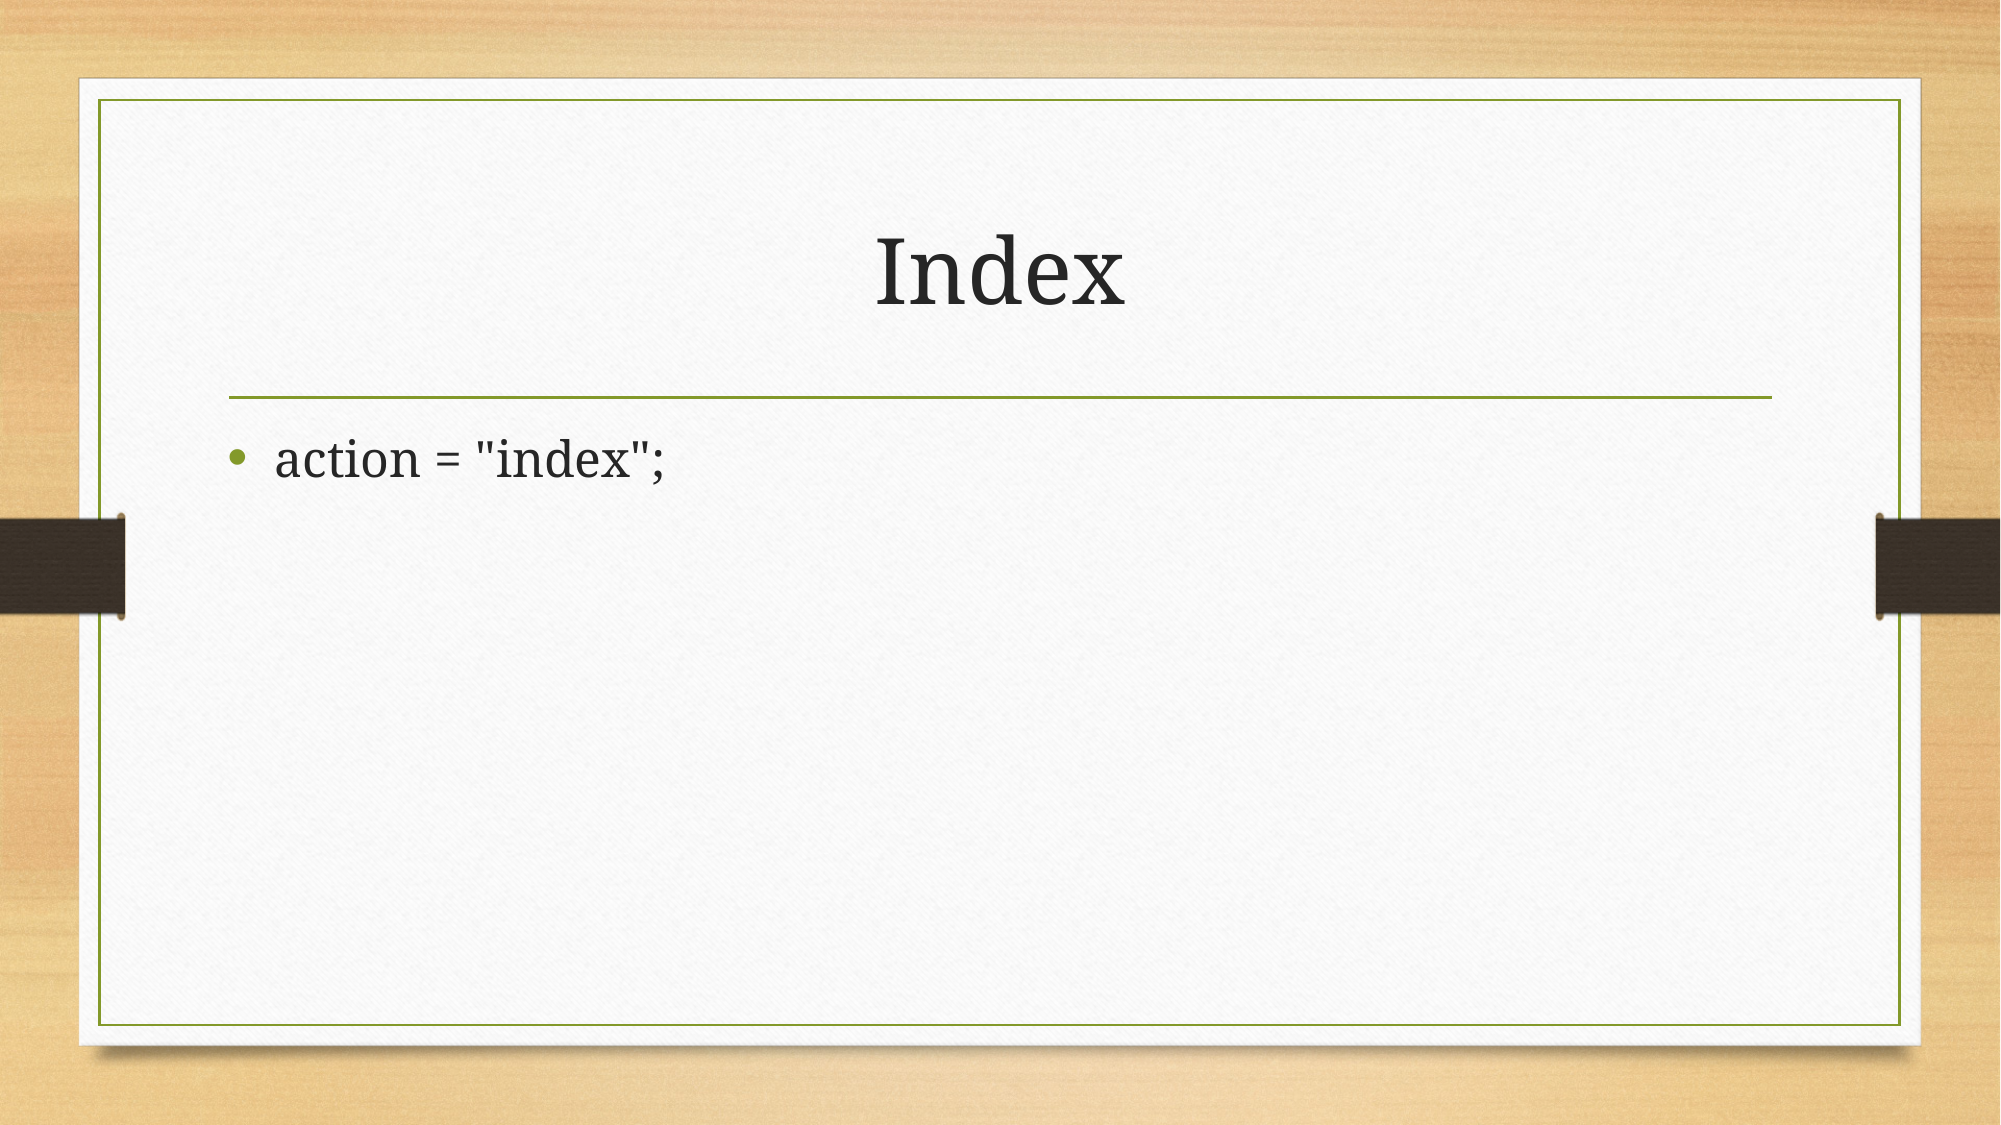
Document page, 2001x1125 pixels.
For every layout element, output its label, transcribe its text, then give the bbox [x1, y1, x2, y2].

list action = "index"; [212, 419, 1788, 964]
picture [0, 0, 2001, 1125]
title Index [212, 161, 1788, 375]
